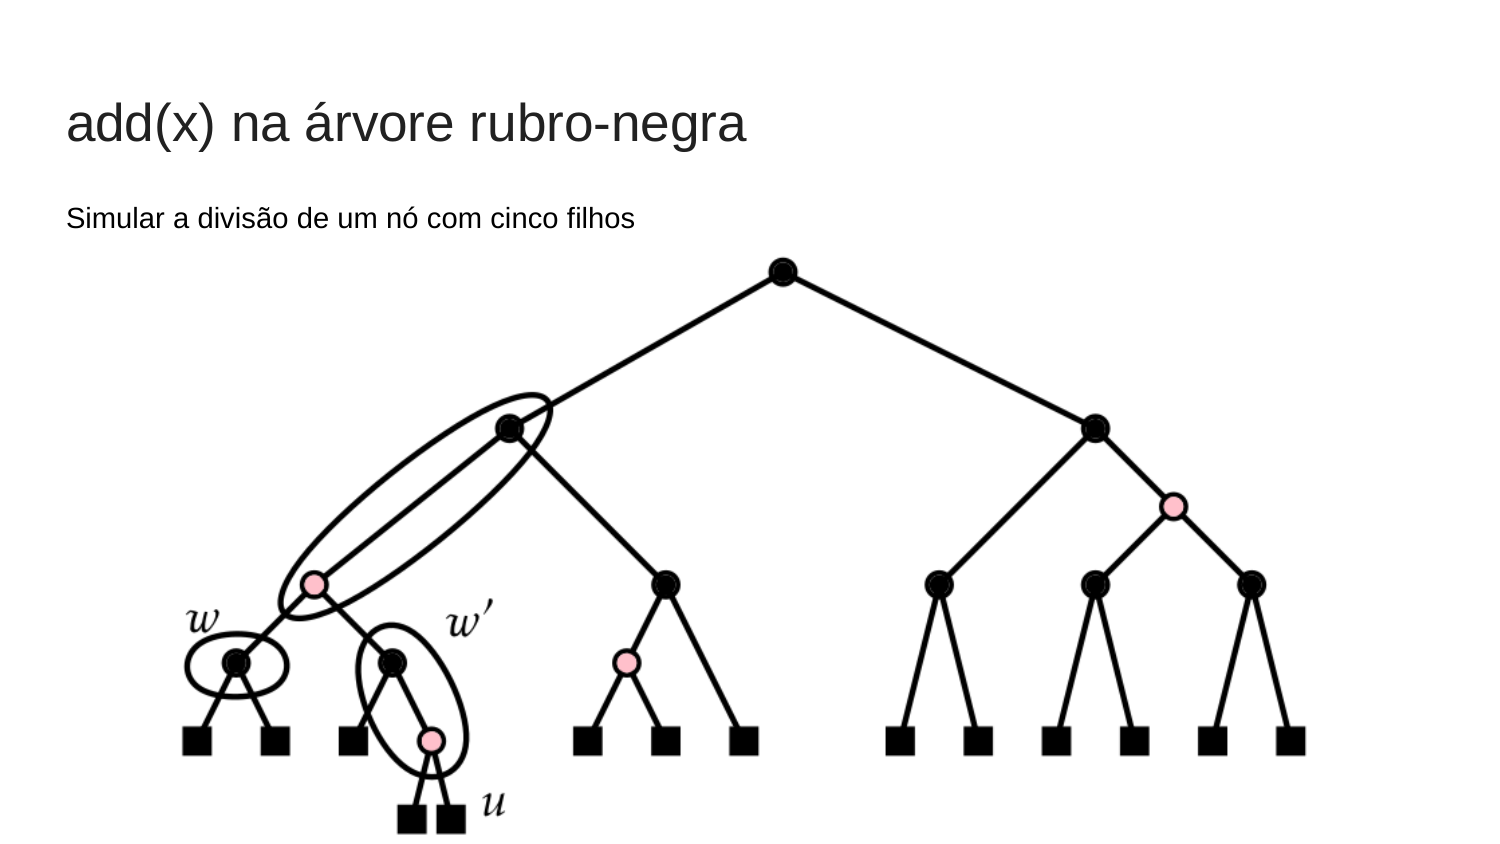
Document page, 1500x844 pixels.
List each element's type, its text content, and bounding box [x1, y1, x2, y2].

text_box Simular a divisão de um nó com cinco filhos [51, 184, 849, 250]
picture [155, 242, 1322, 844]
title add(x) na árvore rubro-negra [51, 72, 1449, 167]
